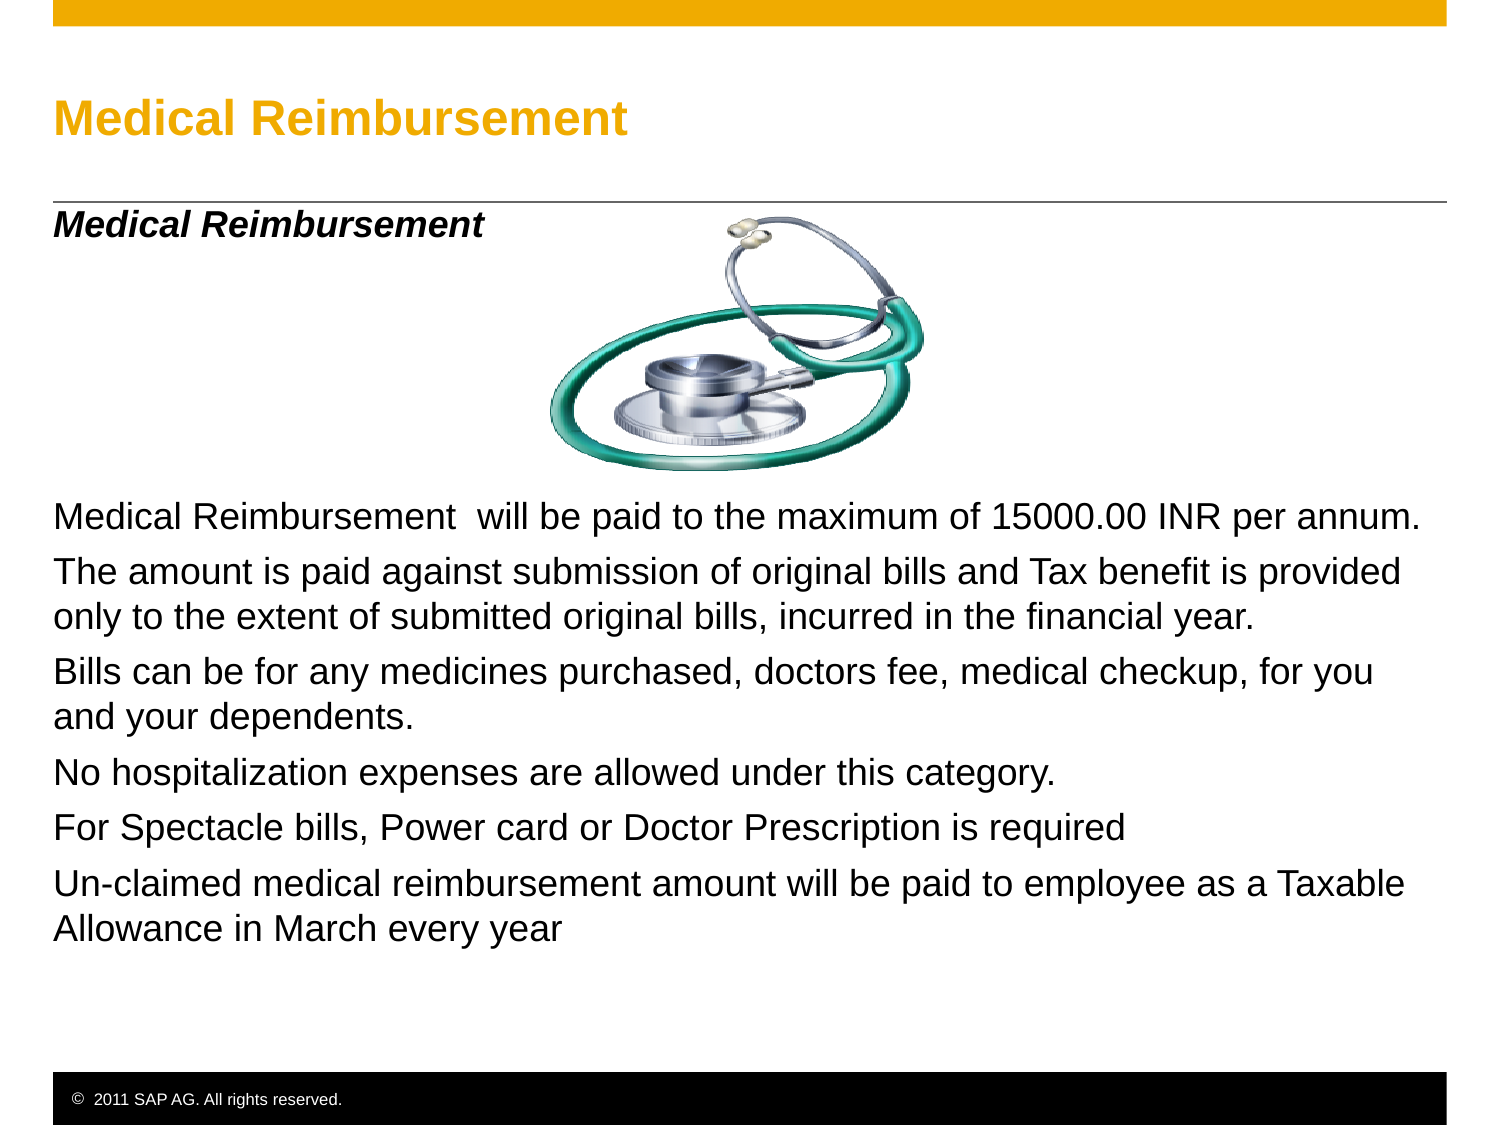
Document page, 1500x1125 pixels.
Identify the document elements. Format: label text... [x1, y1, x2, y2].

picture [545, 212, 954, 473]
title Medical Reimbursement [53, 53, 1447, 178]
list Medical Reimbursement Medical Reimbursement will be paid to the maximum of 15000.00 INR per annum. The amount is paid against submission of original bills and Tax benefit is provided only to the extent of submitted original bills, incurred in the financial year. Bills can be for any medicines purchased, doctors fee, medical checkup, for you and your dependents. No hospitalization expenses are allowed under this category. For Spectacle bills, Power card or Doctor Prescription is required Un-claimed medical reimbursement amount will be paid to employee as a Taxable Allowance in March every year [53, 200, 1447, 1019]
